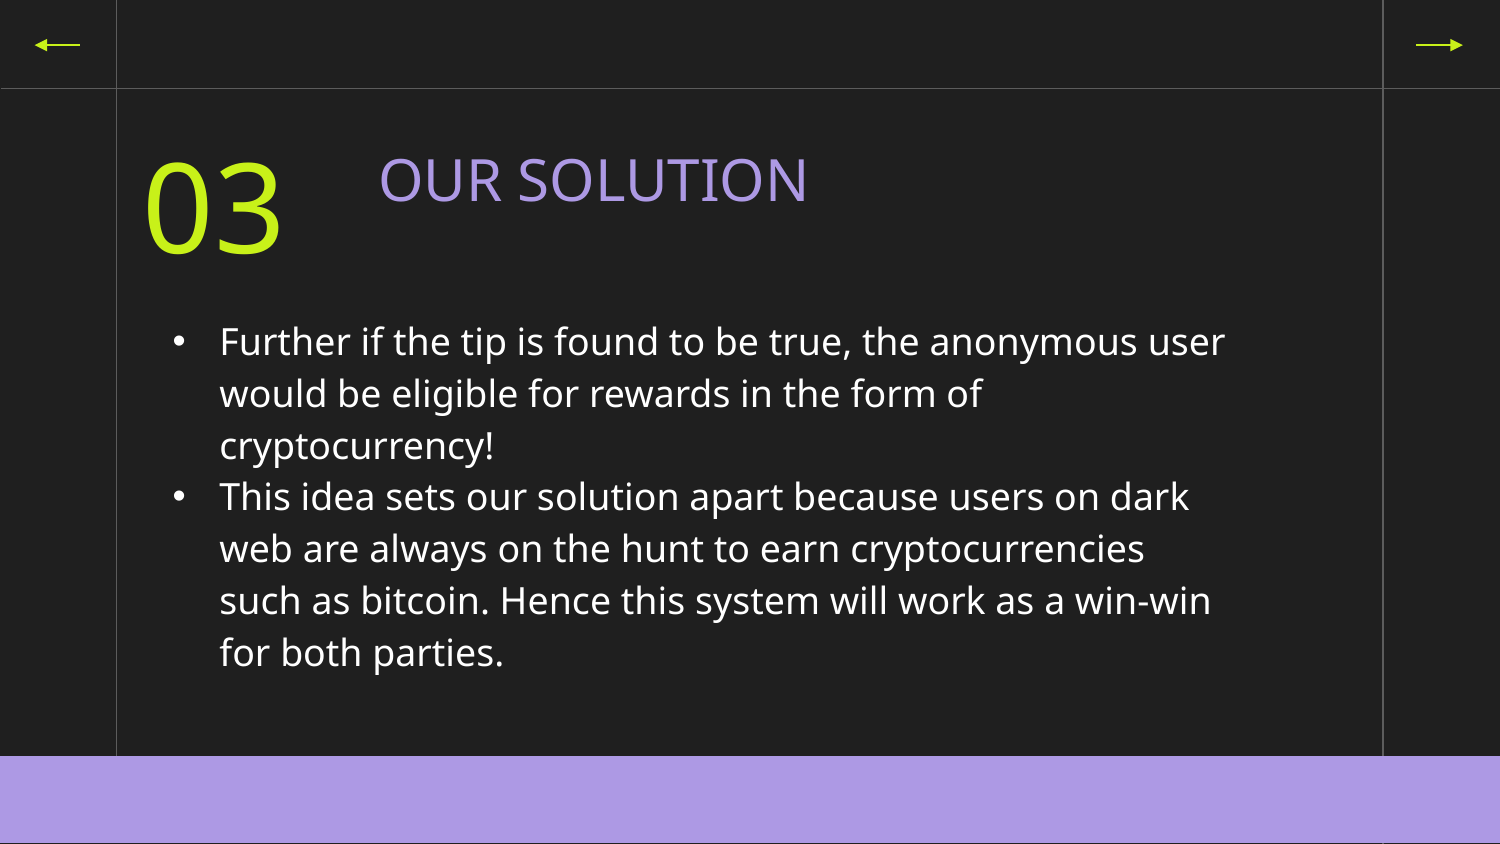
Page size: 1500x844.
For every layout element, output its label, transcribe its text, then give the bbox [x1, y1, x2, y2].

subtitle Further if the tip is found to be true, the anonymous user would be eligible for rewards in the form of cryptocurrency! This idea sets our solution apart because users on dark web are always on the hunt to earn cryptocurrencies such as bitcoin. Hence this system will work as a win-win for both parties. [157, 296, 1250, 749]
title OUR SOLUTION [363, 112, 1159, 229]
title 03 [116, 134, 312, 273]
